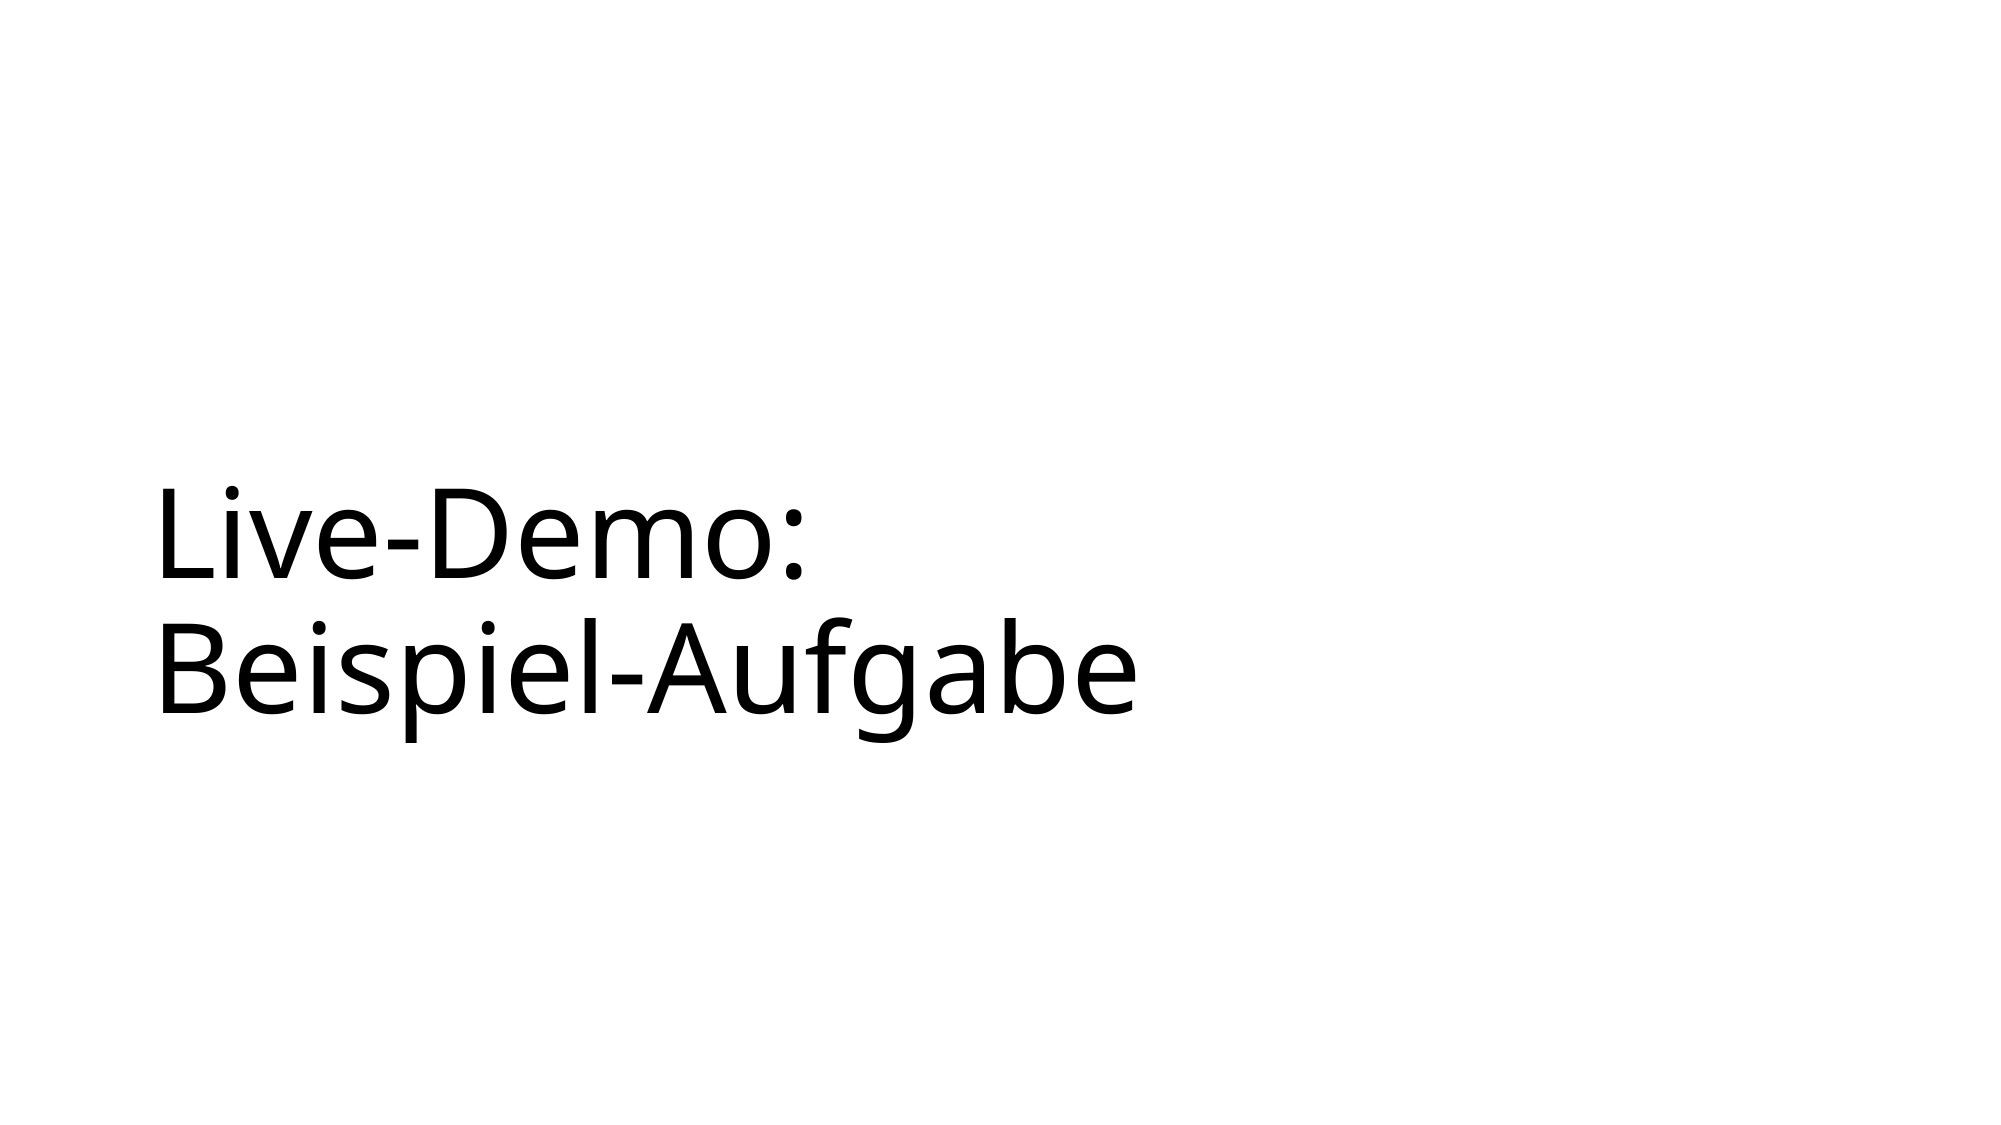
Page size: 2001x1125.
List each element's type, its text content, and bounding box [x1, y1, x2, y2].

title Live-Demo: Beispiel-Aufgabe [136, 280, 1862, 749]
